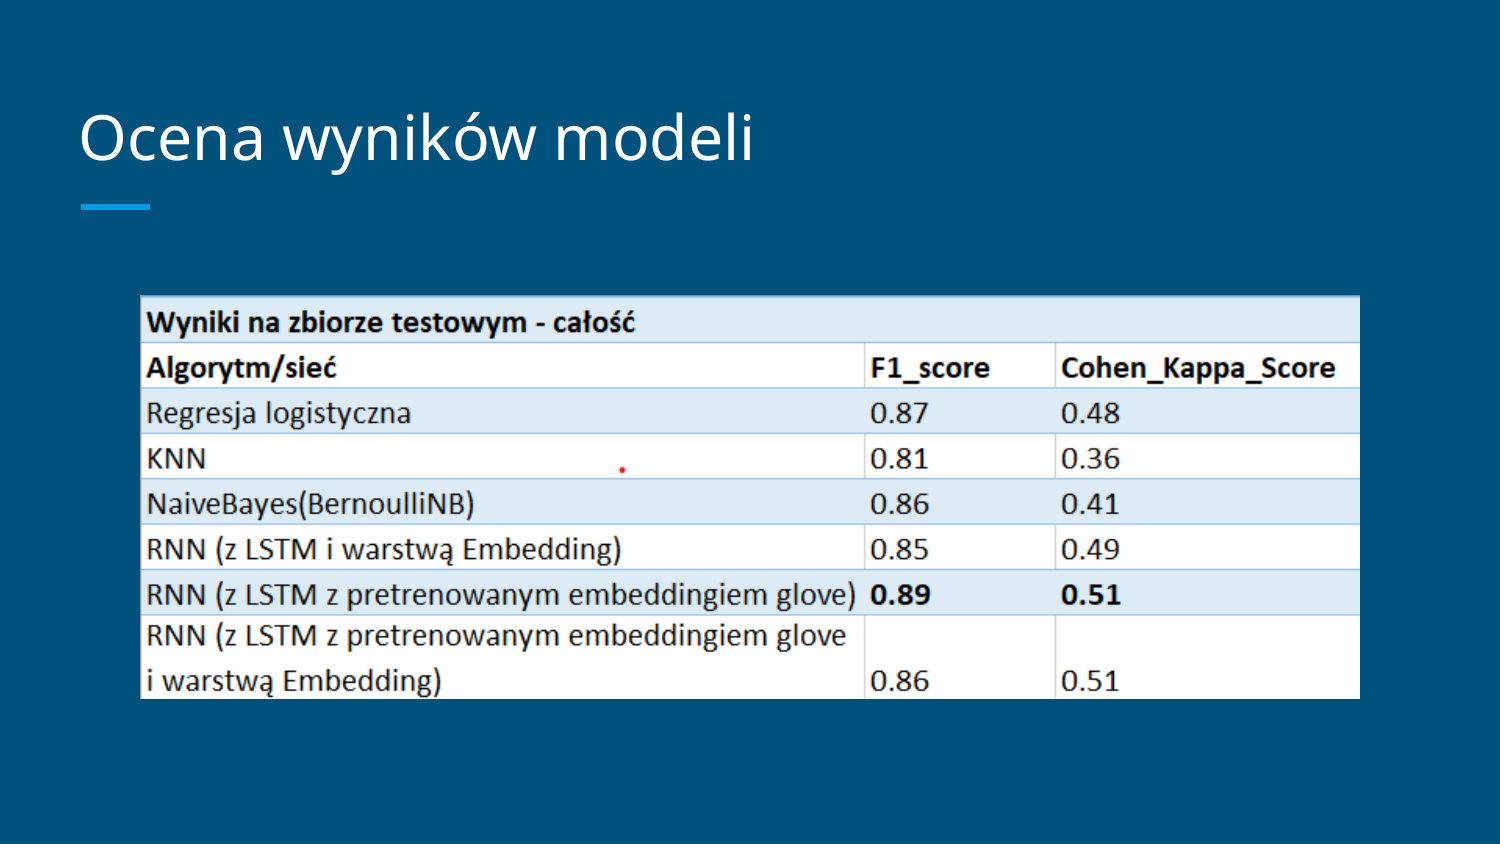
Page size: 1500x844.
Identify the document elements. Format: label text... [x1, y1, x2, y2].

picture [141, 296, 1359, 698]
title Ocena wyników modeli [63, 75, 1437, 188]
